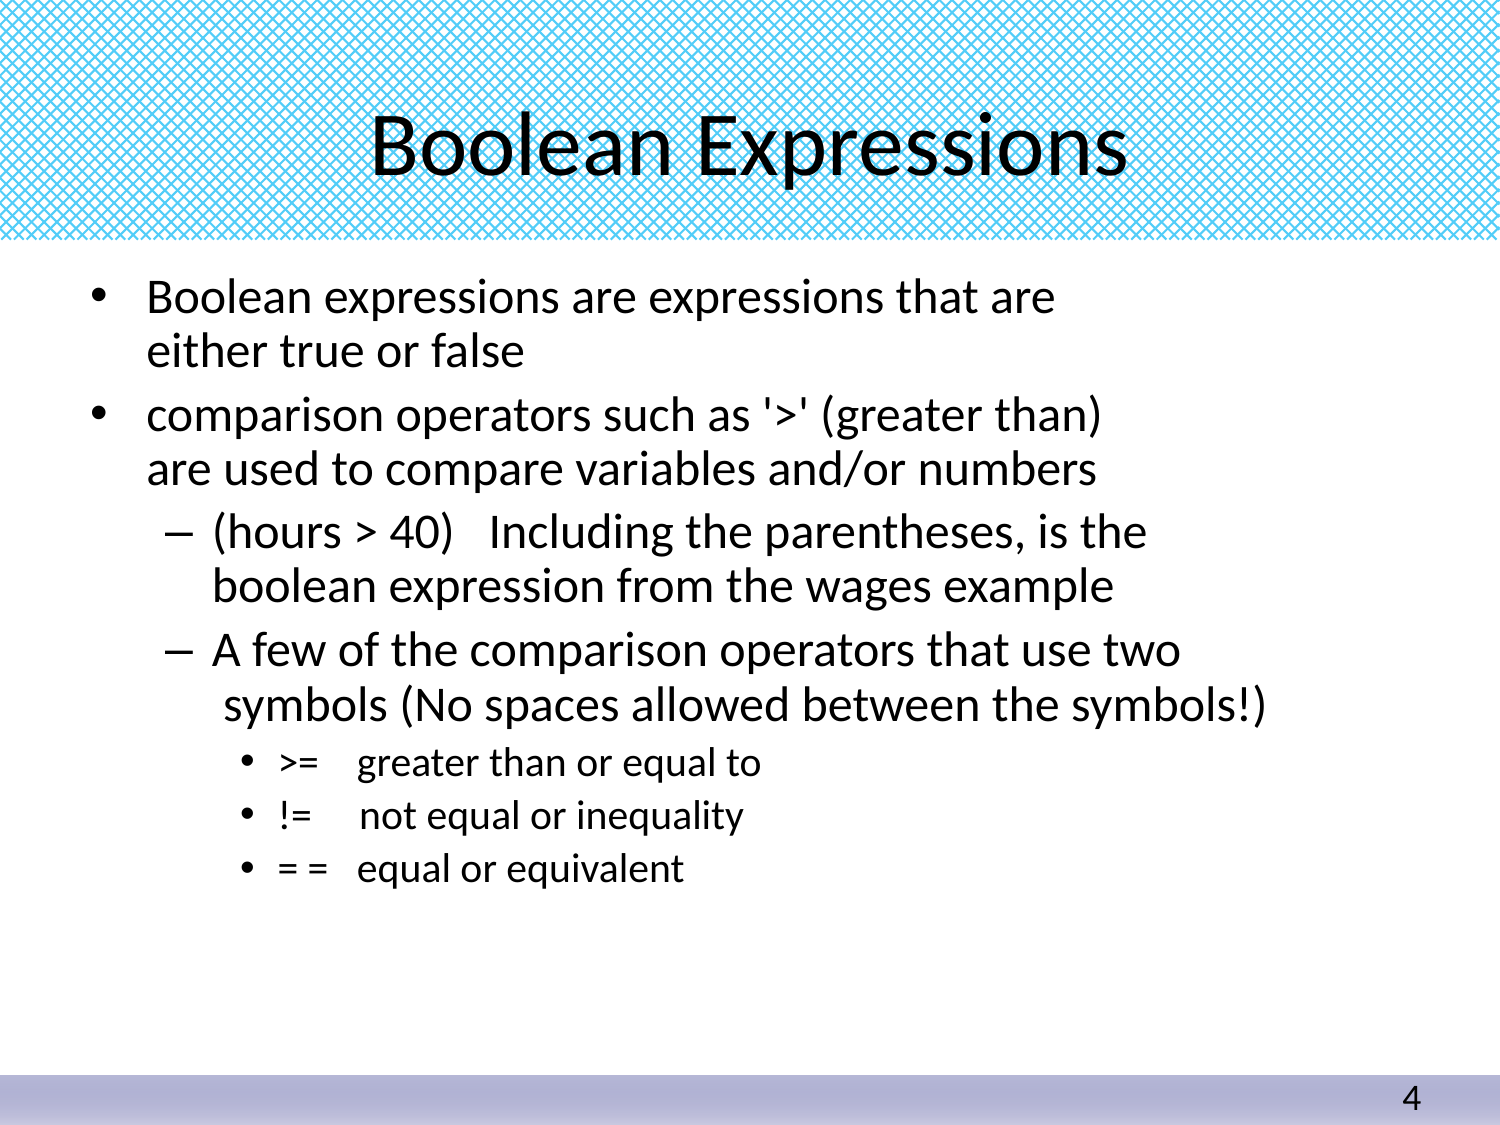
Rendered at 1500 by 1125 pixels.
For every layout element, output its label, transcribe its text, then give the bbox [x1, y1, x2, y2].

list Boolean expressions are expressions that are either true or false comparison operators such as '>' (greater than) are used to compare variables and/or numbers (hours > 40) Including the parentheses, is the boolean expression from the wages example A few of the comparison operators that use two symbols (No spaces allowed between the symbols!) >= greater than or equal to != not equal or inequality = = equal or equivalent [75, 262, 1425, 1005]
title Boolean Expressions [75, 45, 1425, 233]
